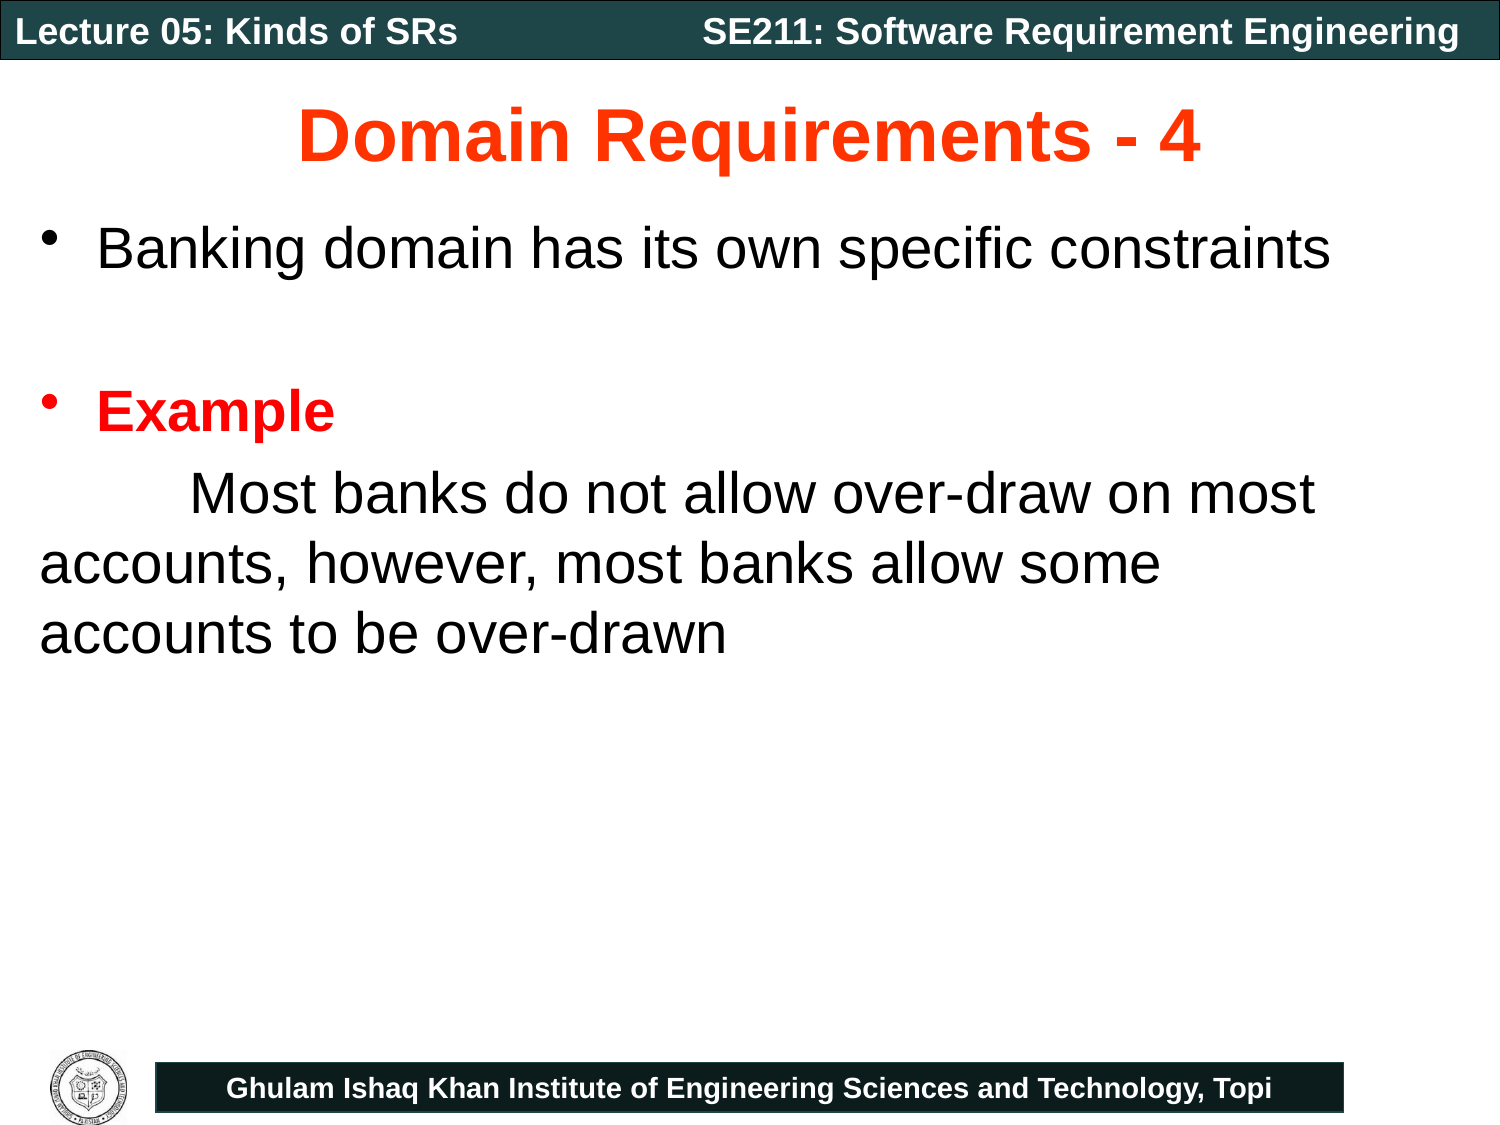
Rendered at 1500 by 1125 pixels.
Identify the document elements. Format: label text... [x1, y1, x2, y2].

picture [50, 1050, 127, 1125]
list Banking domain has its own specific constraints Example Most banks do not allow over-draw on most accounts, however, most banks allow some accounts to be over-drawn [24, 202, 1463, 946]
title Domain Requirements - 4 [0, 62, 1500, 200]
